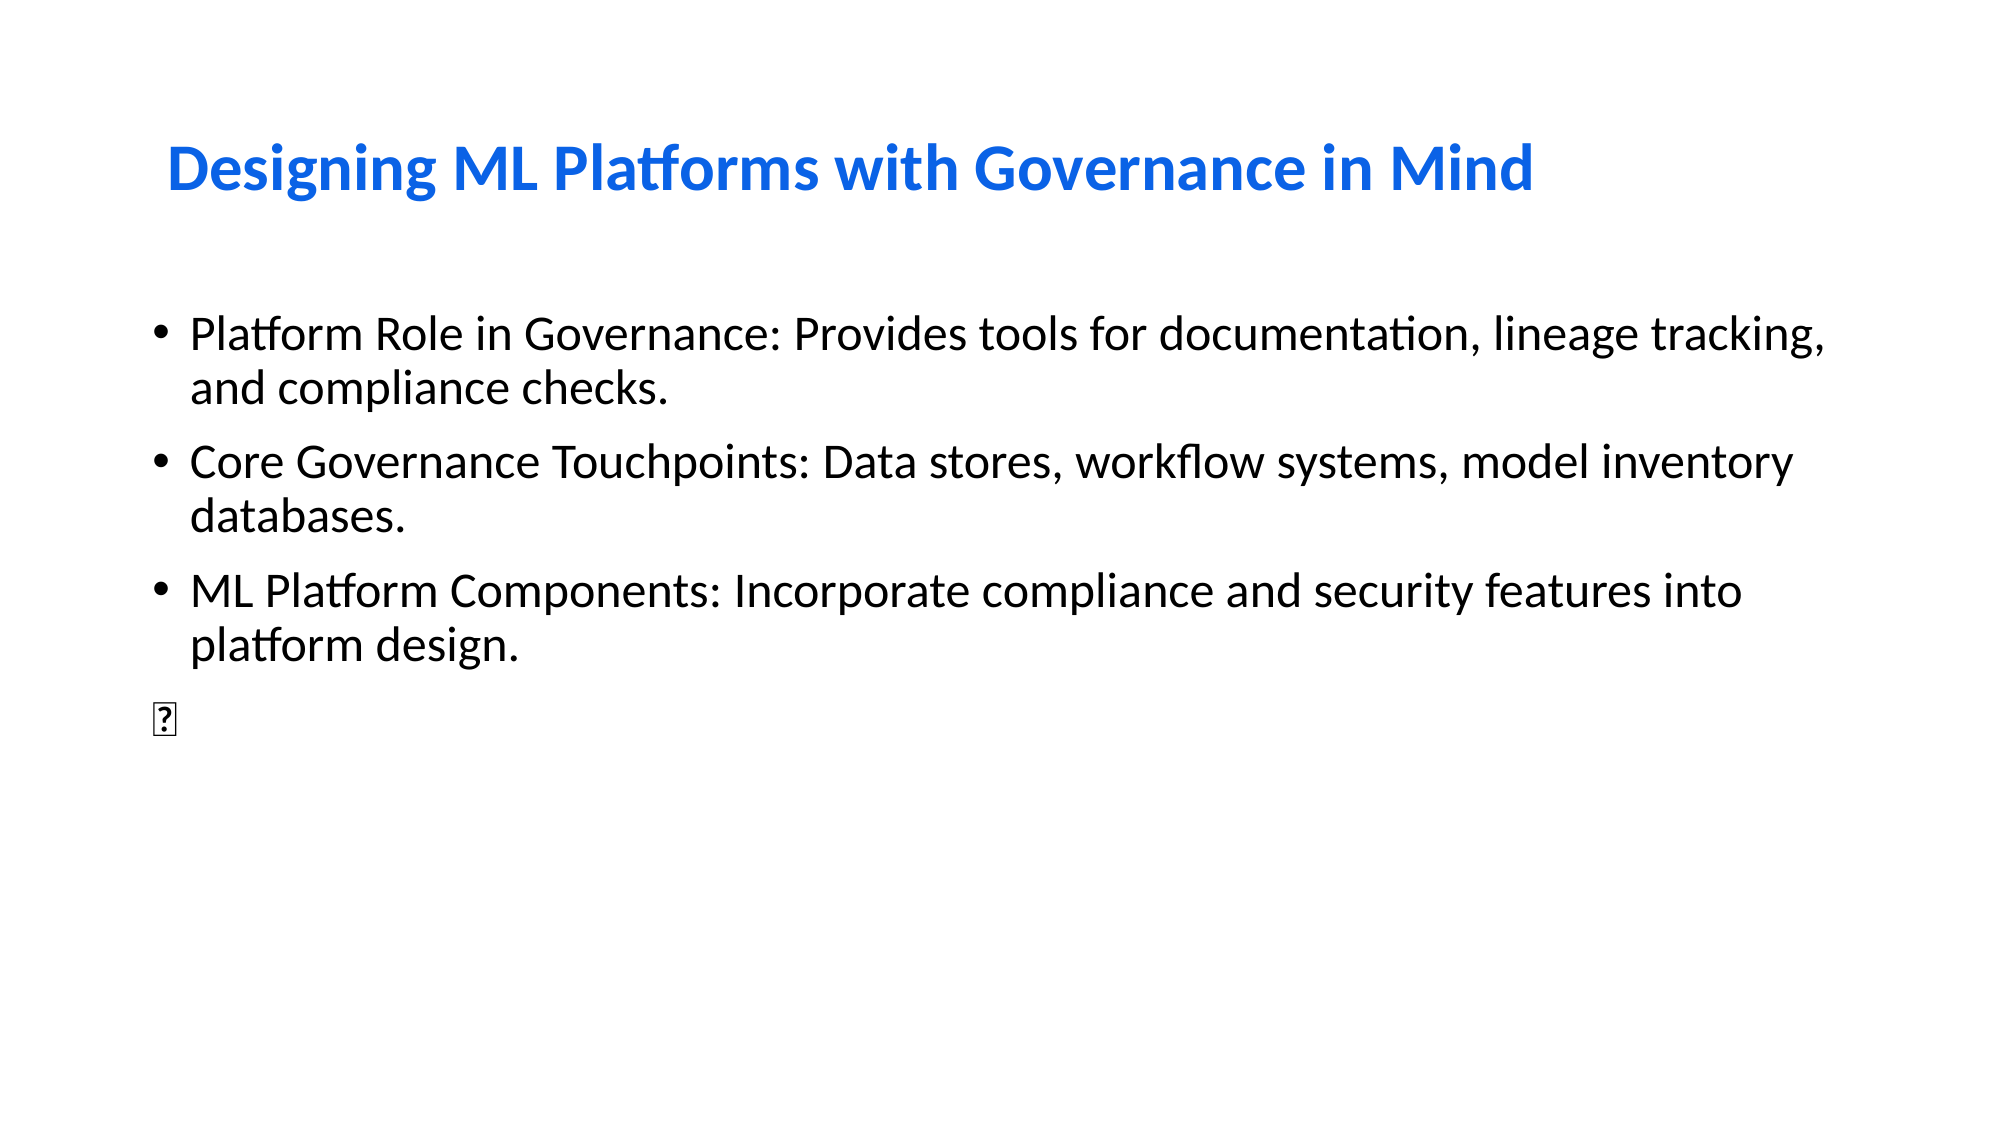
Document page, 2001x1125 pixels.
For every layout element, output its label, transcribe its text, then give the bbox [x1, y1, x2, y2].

title Designing ML Platforms with Governance in Mind [137, 59, 1863, 278]
list Platform Role in Governance: Provides tools for documentation, lineage tracking, and compliance checks. Core Governance Touchpoints: Data stores, workflow systems, model inventory databases. ML Platform Components: Incorporate compliance and security features into platform design.  [137, 299, 1863, 1014]
